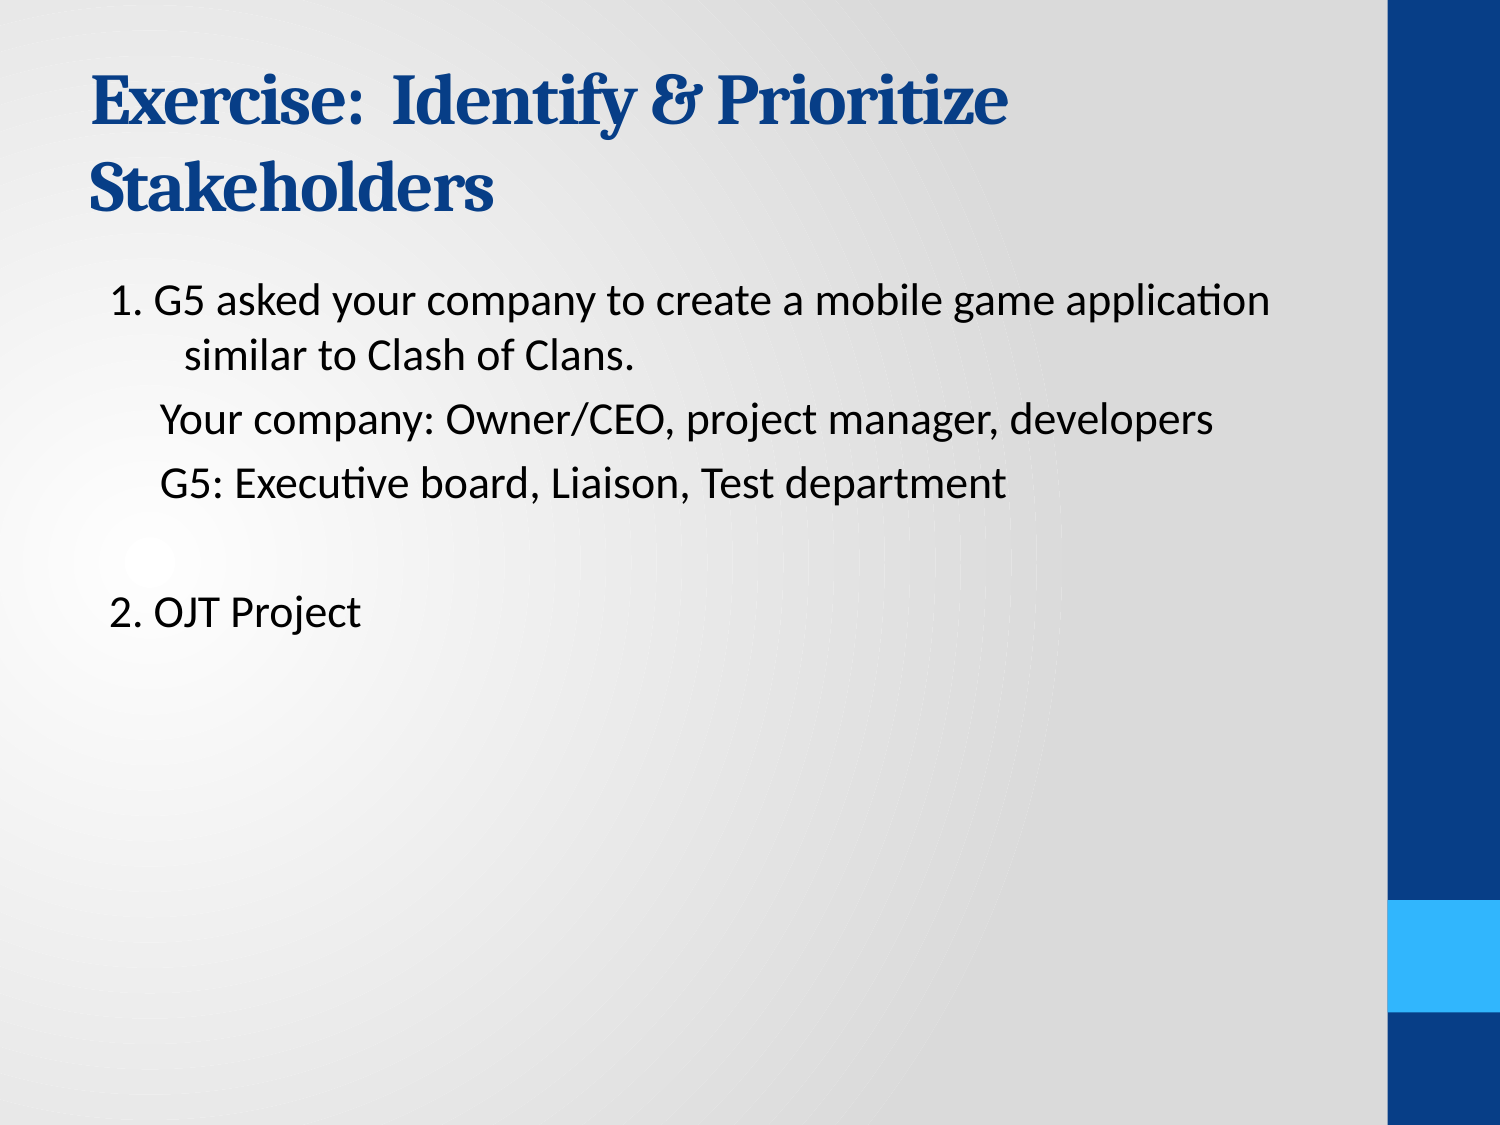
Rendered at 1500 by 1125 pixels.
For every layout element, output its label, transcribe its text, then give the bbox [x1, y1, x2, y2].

list 1. G5 asked your company to create a mobile game application similar to Clash of Clans. Your company: Owner/CEO, project manager, developers G5: Executive board, Liaison, Test department 2. OJT Project [75, 262, 1325, 1050]
title Exercise: Identify & Prioritize Stakeholders [75, 45, 1325, 233]
